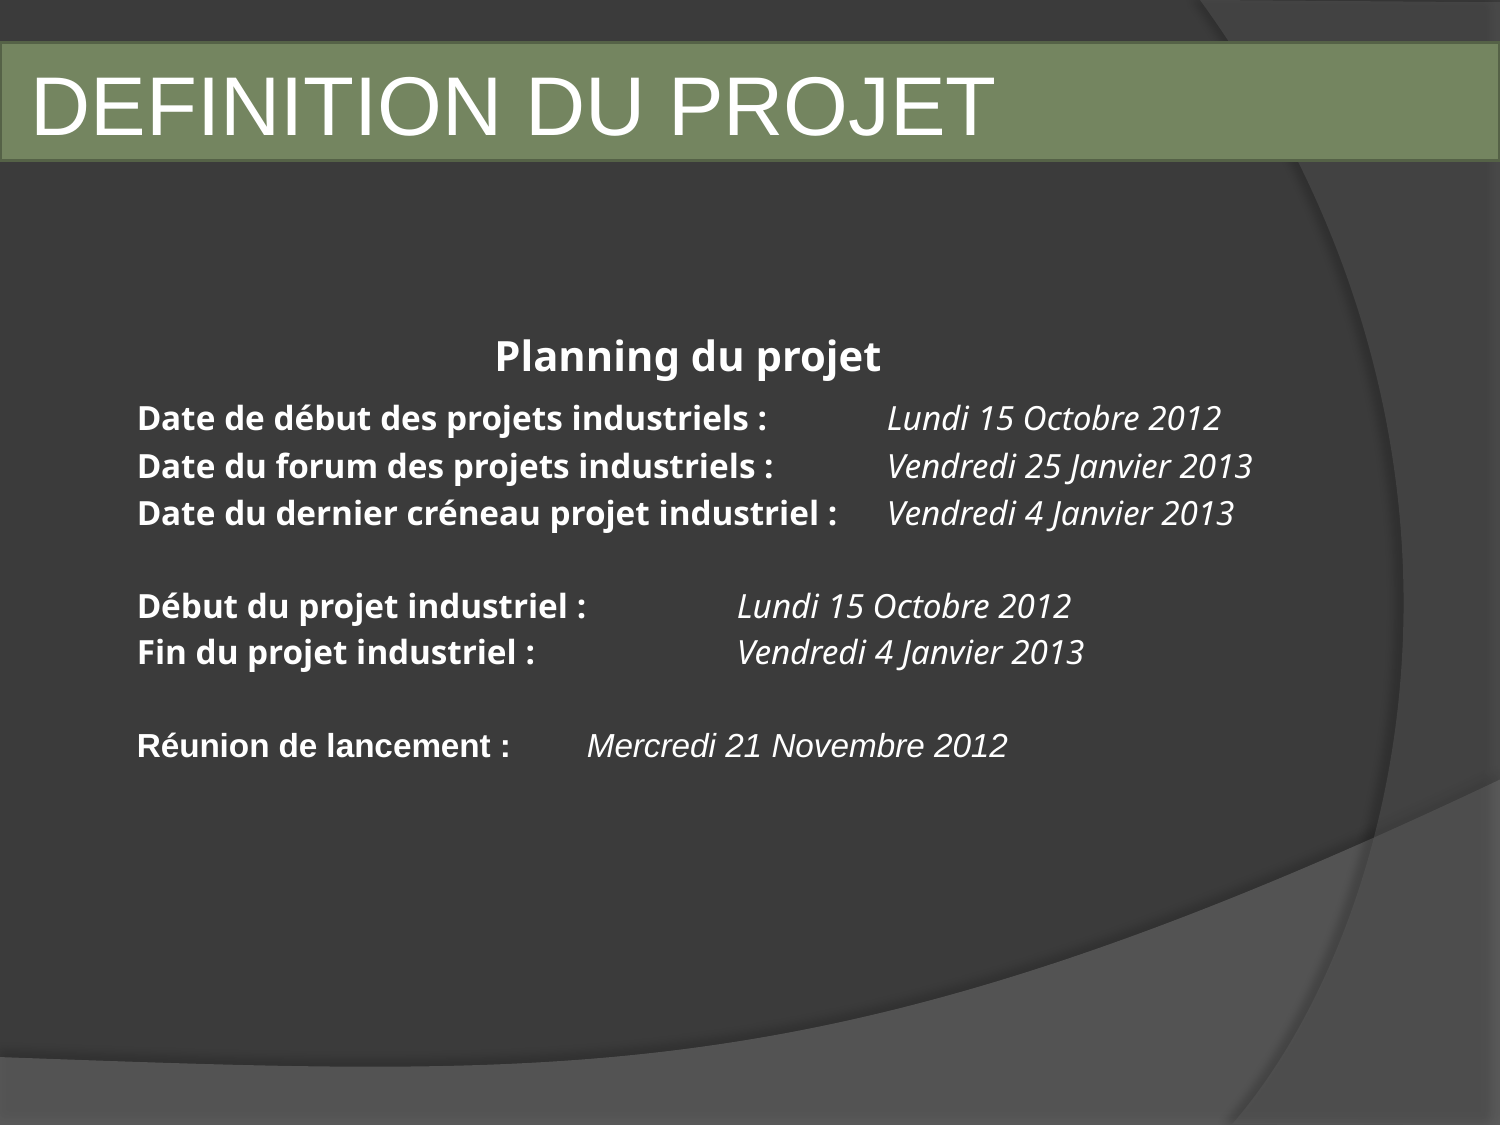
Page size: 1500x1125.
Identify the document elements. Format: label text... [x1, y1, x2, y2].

list Planning du projet Date de début des projets industriels : Lundi 15 Octobre 2012 Date du forum des projets industriels : Vendredi 25 Janvier 2013 Date du dernier créneau projet industriel : Vendredi 4 Janvier 2013 Début du projet industriel : Lundi 15 Octobre 2012 Fin du projet industriel : Vendredi 4 Janvier 2013 Réunion de lancement : Mercredi 21 Novembre 2012 [53, 184, 1317, 1005]
title DEFINITION DU PROJET [0, 41, 1500, 162]
